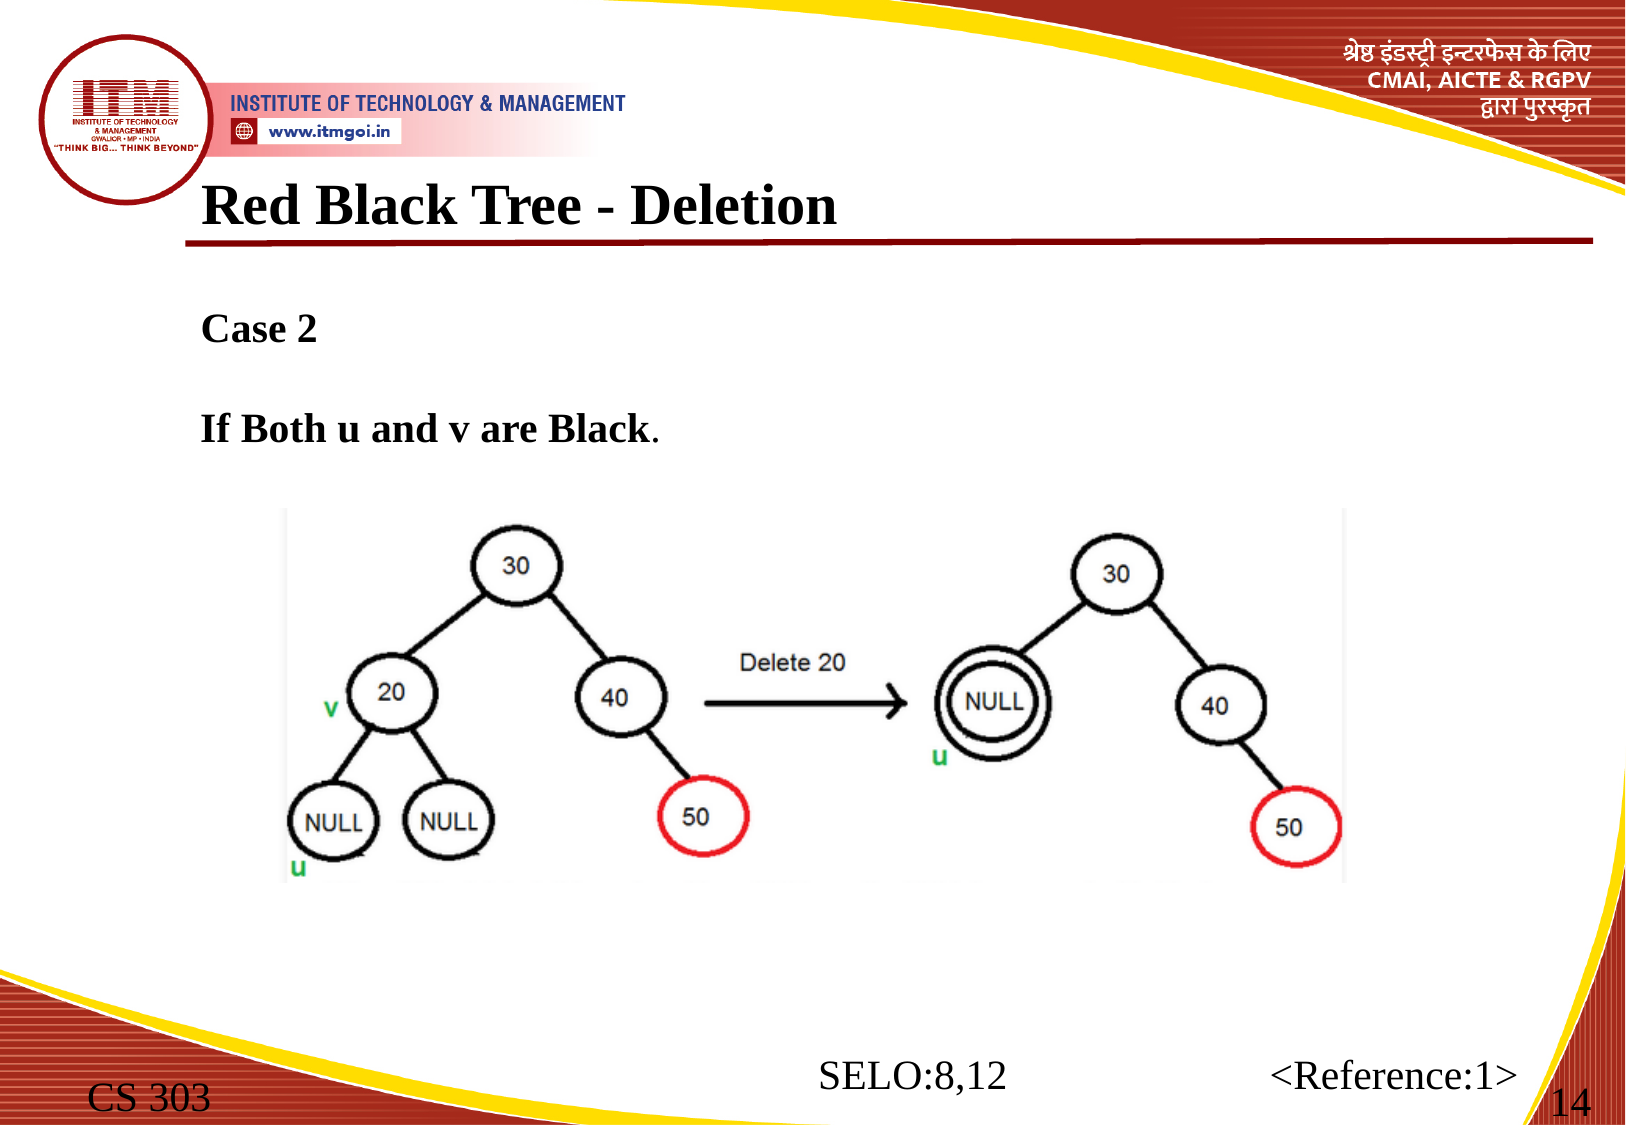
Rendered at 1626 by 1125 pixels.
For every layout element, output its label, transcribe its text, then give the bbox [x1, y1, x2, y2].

picture [0, 0, 1626, 1125]
footer CS 303 [37, 1065, 262, 1125]
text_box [185, 240, 1593, 244]
text_box SELO:8,12 <Reference:1> [803, 1040, 1534, 1125]
text_box Red Black Tree - Deletion [185, 147, 1329, 240]
slide_number 14 [1534, 1069, 1607, 1125]
text_box Case 2 [185, 293, 334, 359]
text_box If Both u and v are Black. [185, 393, 1329, 459]
